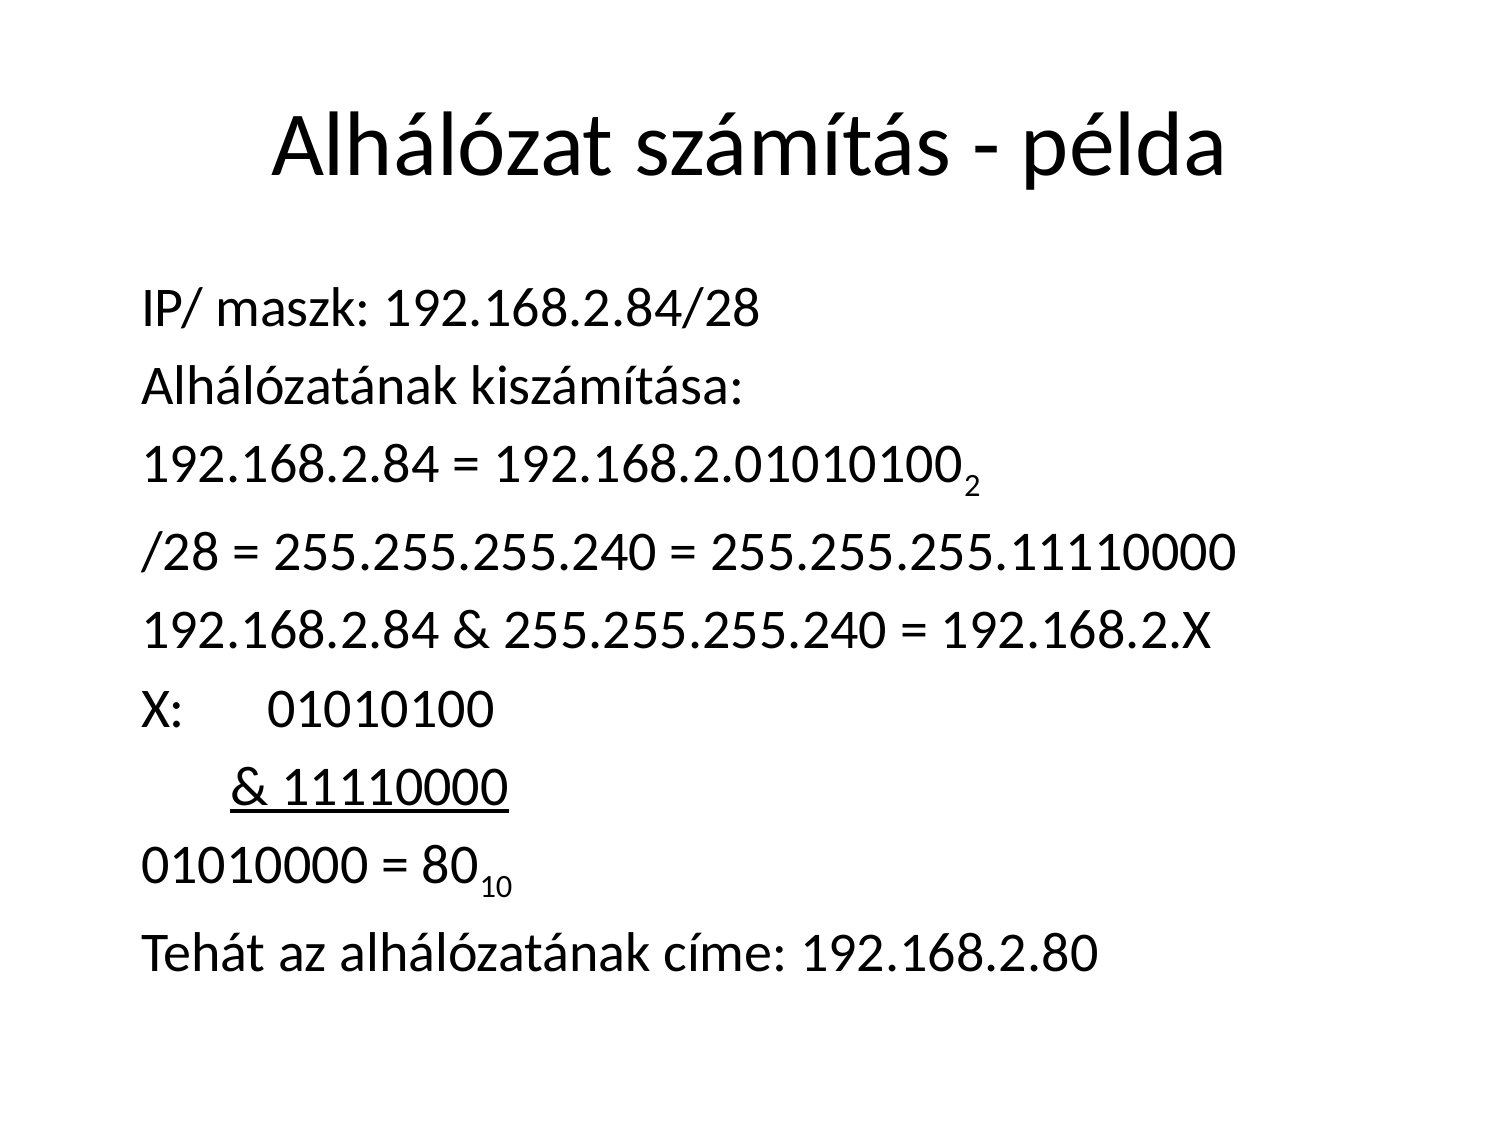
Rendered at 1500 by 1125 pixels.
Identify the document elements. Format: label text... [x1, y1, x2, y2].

list IP/ maszk: 192.168.2.84/28 Alhálózatának kiszámítása: 192.168.2.84 = 192.168.2.010101002 /28 = 255.255.255.240 = 255.255.255.11110000 192.168.2.84 & 255.255.255.240 = 192.168.2.X X: 01010100 & 11110000 01010000 = 8010 Tehát az alhálózatának címe: 192.168.2.80 [75, 262, 1425, 1005]
title Alhálózat számítás - példa [75, 45, 1425, 233]
